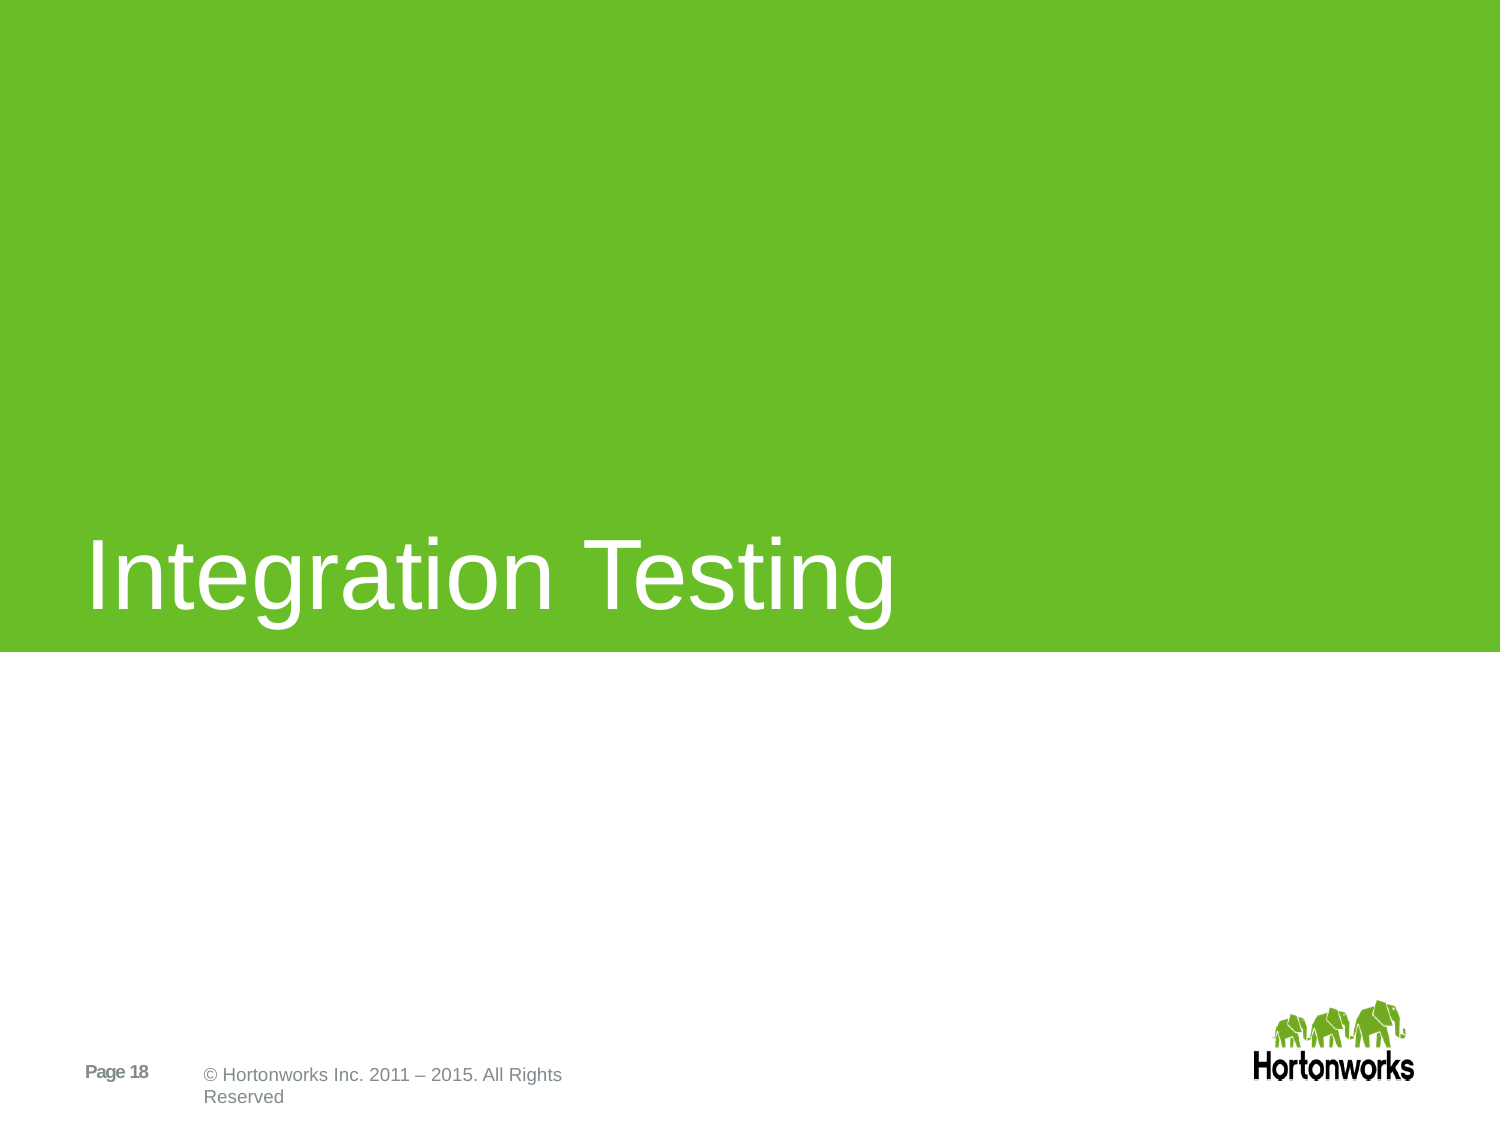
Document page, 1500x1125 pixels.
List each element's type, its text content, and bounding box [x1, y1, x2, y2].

picture [1254, 1000, 1414, 1081]
title Integration Testing [70, 281, 1425, 652]
